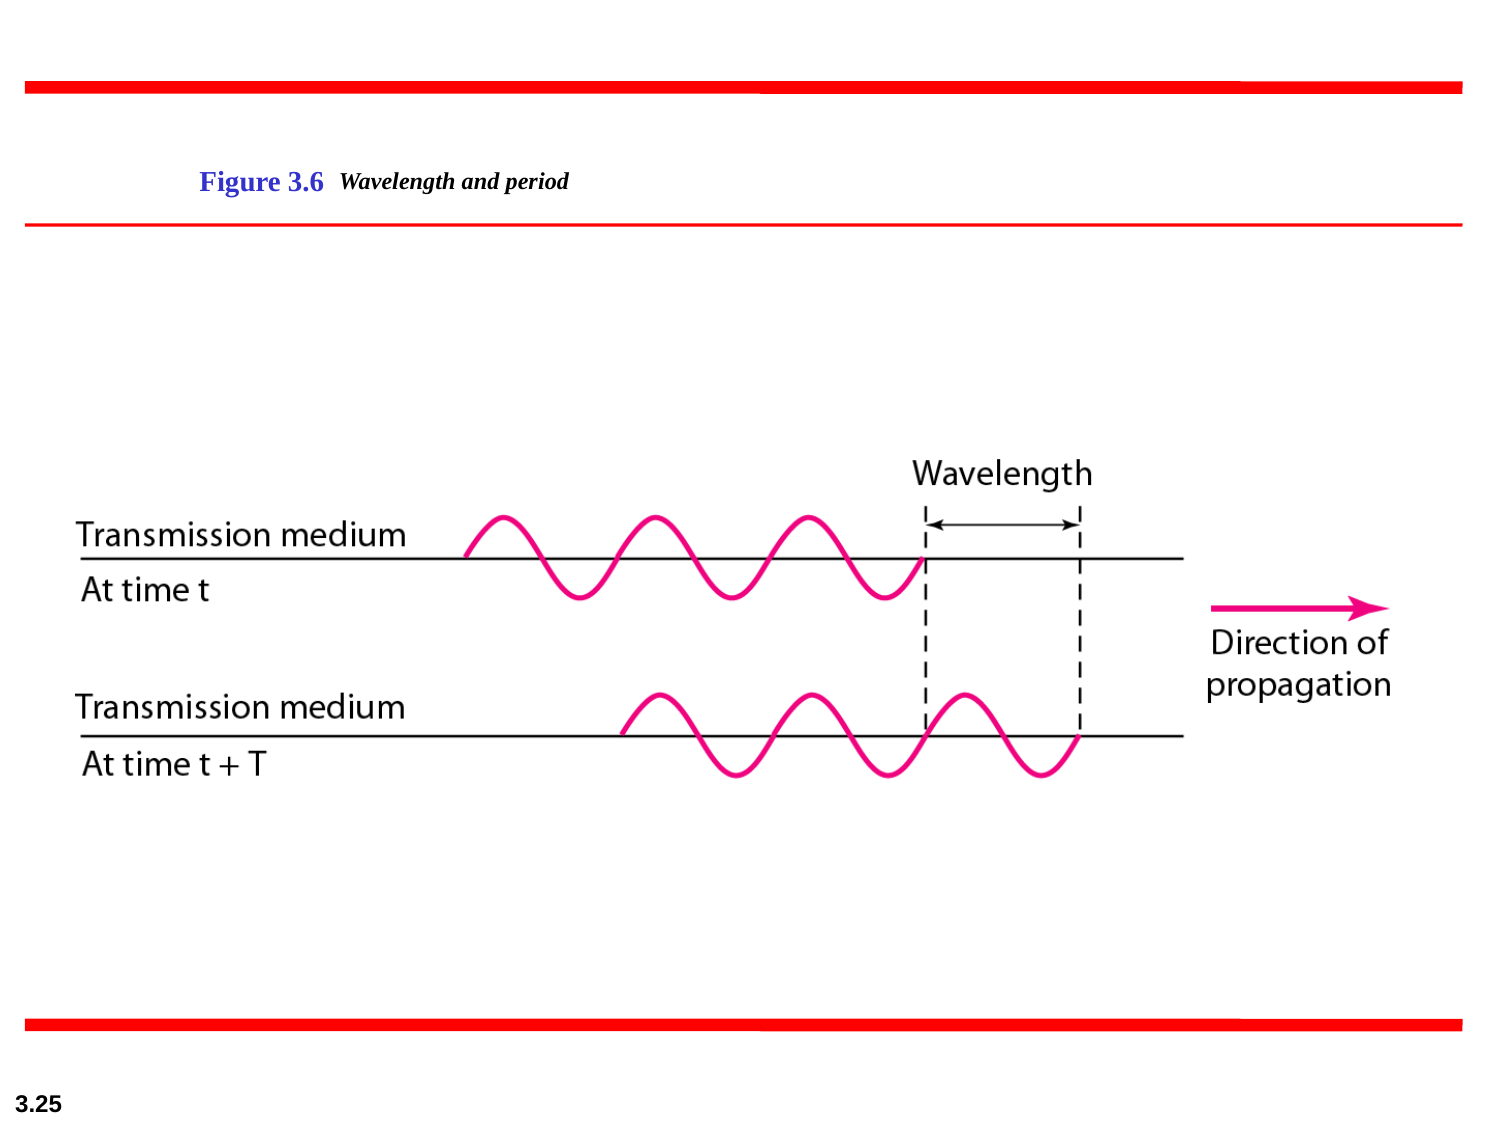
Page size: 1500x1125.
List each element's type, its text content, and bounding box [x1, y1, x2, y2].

text_box Figure 3.6 Wavelength and period [184, 125, 585, 205]
picture [74, 455, 1393, 785]
slide_number 3.25 [0, 1050, 313, 1125]
